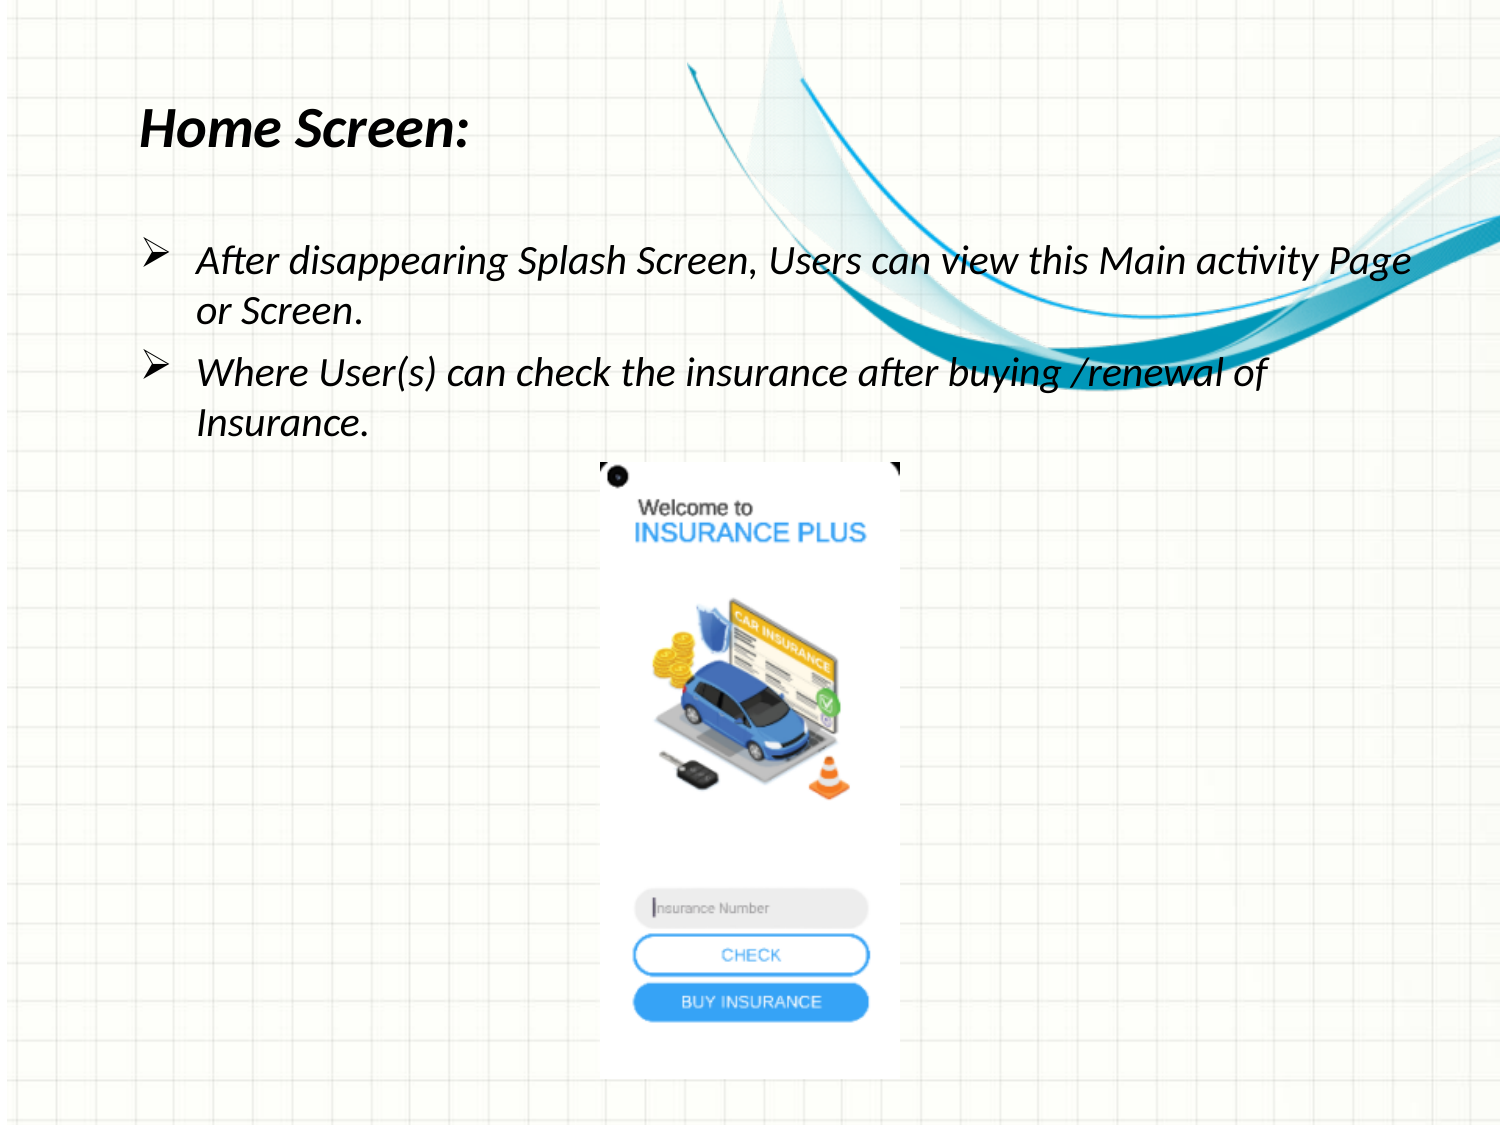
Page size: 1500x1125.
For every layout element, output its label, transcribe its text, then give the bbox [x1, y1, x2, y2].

picture [7, 0, 1500, 1125]
text_box Home Screen: [125, 81, 680, 175]
text_box After disappearing Splash Screen, Users can view this Main activity Page or Screen. [125, 224, 680, 319]
text_box Where User(s) can check the insurance after buying /renewal of Insurance. [125, 337, 680, 431]
